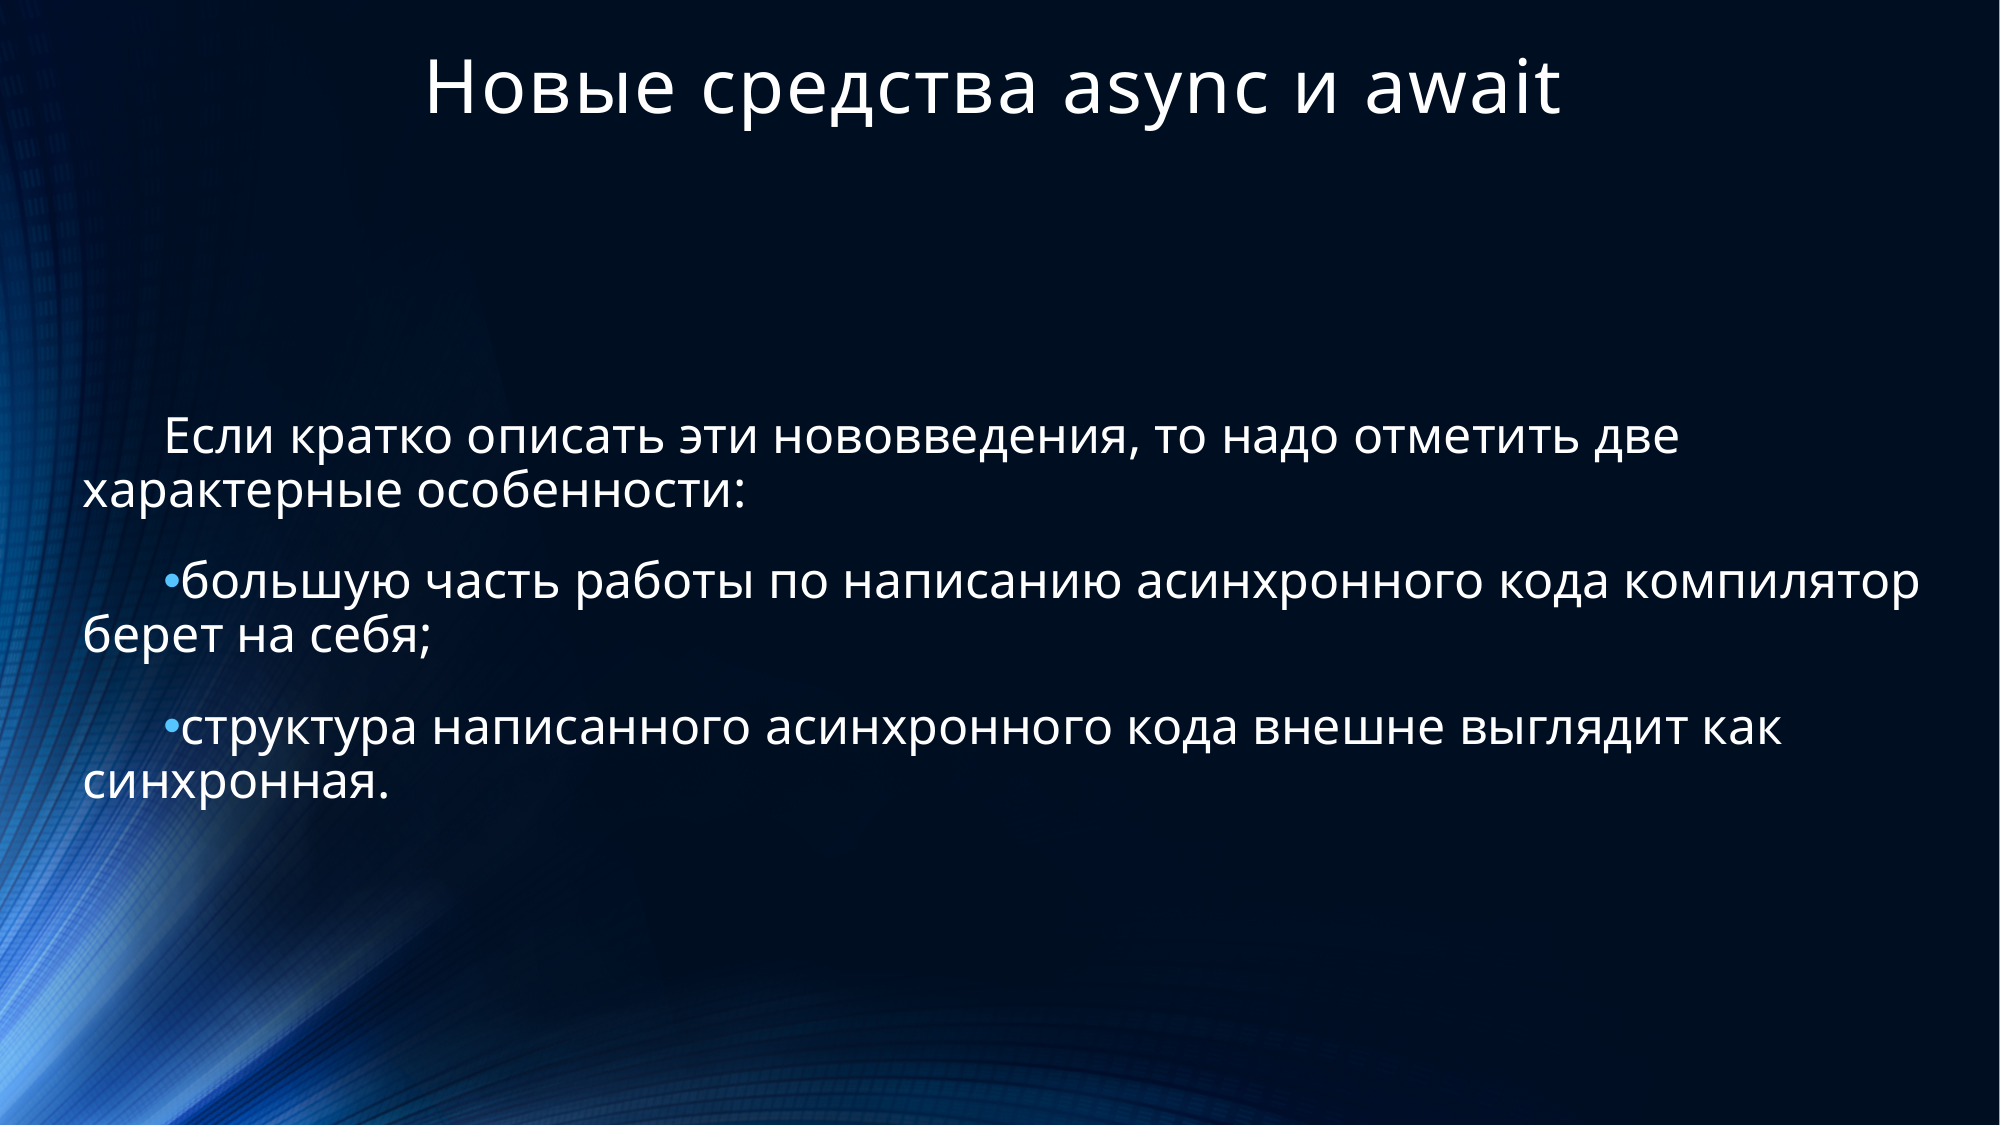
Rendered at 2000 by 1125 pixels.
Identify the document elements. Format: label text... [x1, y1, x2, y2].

title Новые средства async и await [31, 30, 1957, 137]
picture [0, 0, 2000, 1125]
list Если кратко описать эти нововведения, то надо отметить две характерные особенности: большую часть работы по написанию асинхронного кода компилятор берет на себя; структура написанного асинхронного кода внешне выглядит как синхронная. [31, 137, 1957, 1083]
